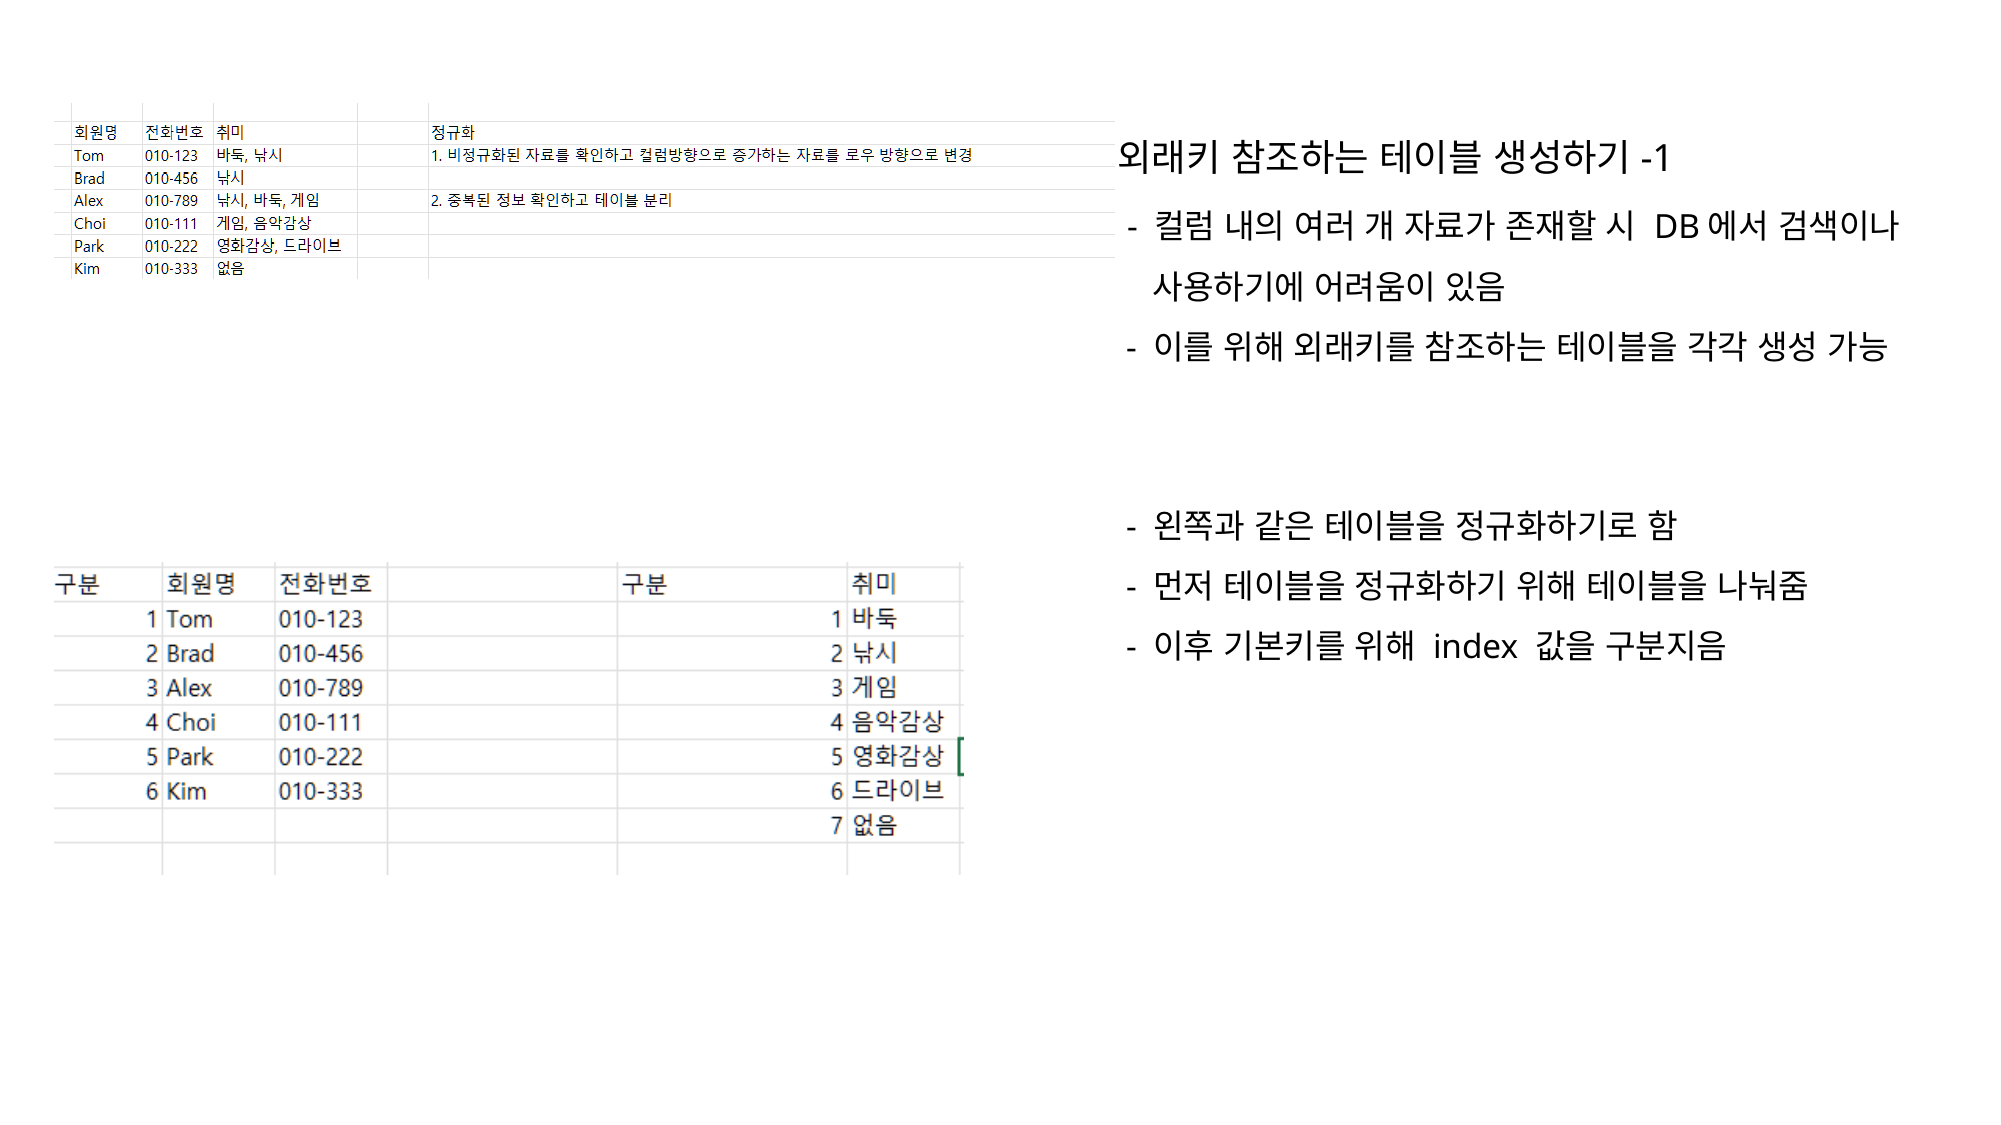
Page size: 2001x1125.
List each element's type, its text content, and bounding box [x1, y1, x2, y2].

text_box 외래키 참조하는 테이블 생성하기-1 - 컬럼 내의 여러 개 자료가 존재할 시 DB에서 검색이나 사용하기에 어려움이 있음 - 이를 위해 외래키를 참조하는 테이블을 각각 생성 가능 - 왼쪽과 같은 테이블을 정규화하기로 함 - 먼저 테이블을 정규화하기 위해 테이블을 나눠줌 - 이후 기본키를 위해 index 값을 구분지음 [1102, 103, 2000, 733]
picture [54, 103, 1115, 279]
picture [54, 562, 964, 875]
